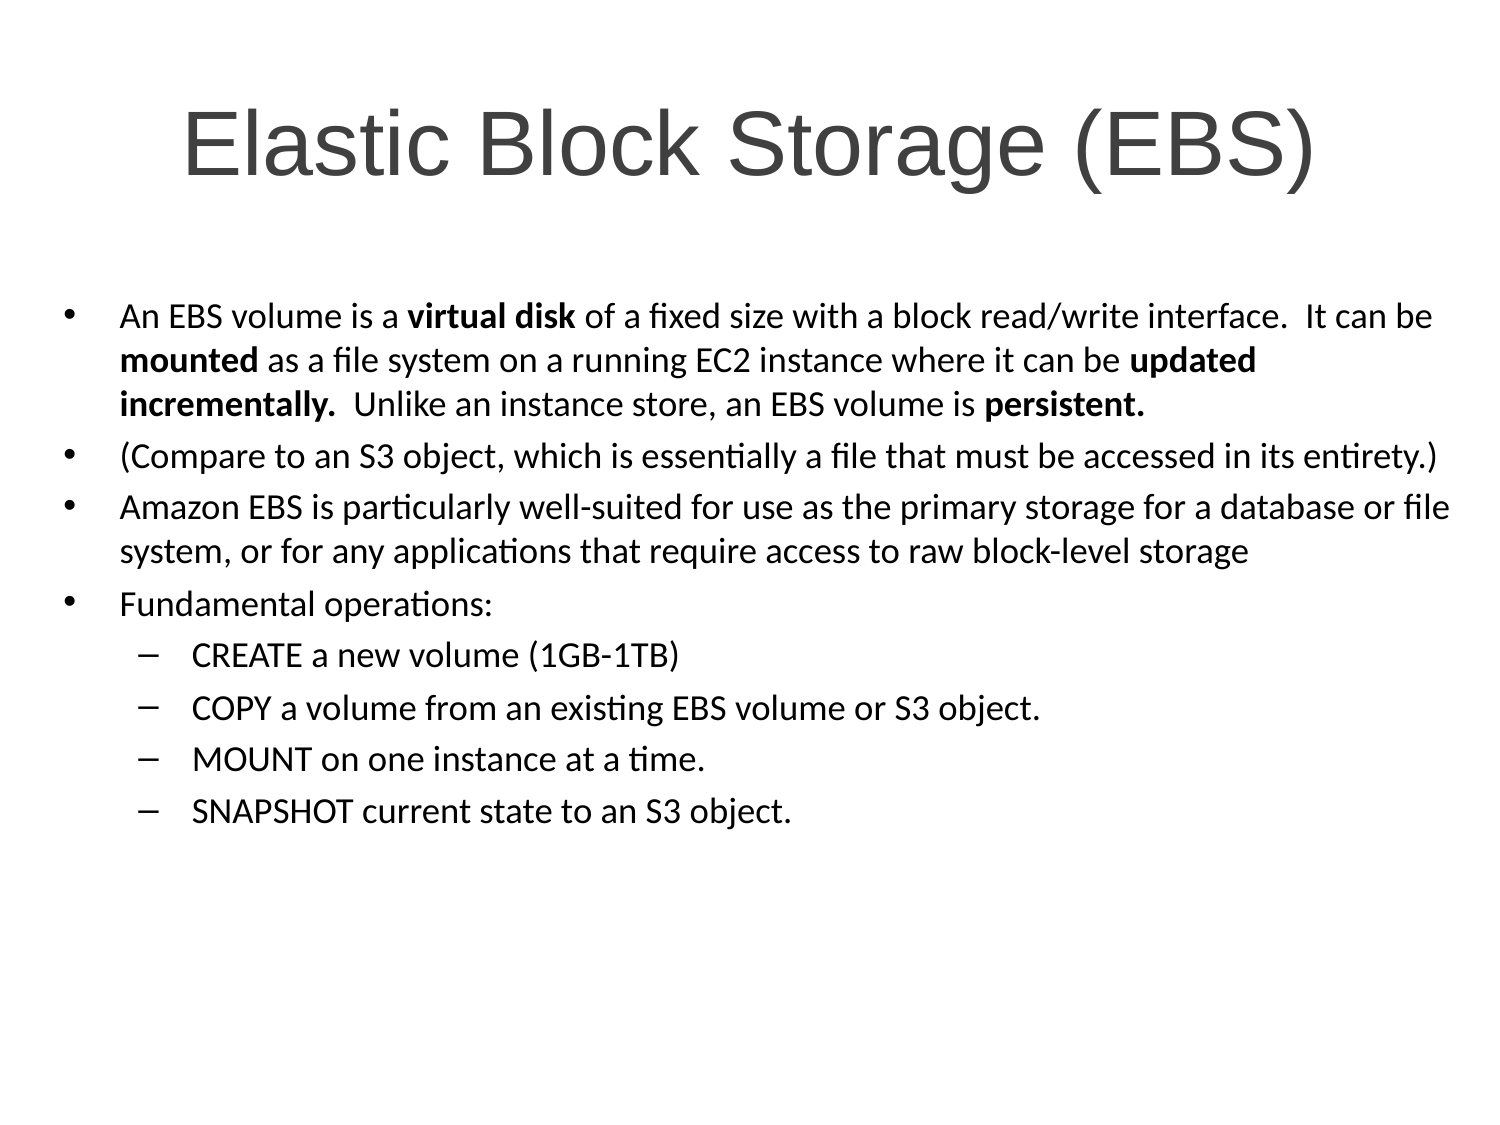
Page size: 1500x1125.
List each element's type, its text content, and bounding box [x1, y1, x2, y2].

list An EBS volume is a virtual disk of a fixed size with a block read/write interface. It can be mounted as a file system on a running EC2 instance where it can be updated incrementally. Unlike an instance store, an EBS volume is persistent. (Compare to an S3 object, which is essentially a file that must be accessed in its entirety.) Amazon EBS is particularly well-suited for use as the primary storage for a database or file system, or for any applications that require access to raw block-level storage Fundamental operations: CREATE a new volume (1GB-1TB) COPY a volume from an existing EBS volume or S3 object. MOUNT on one instance at a time. SNAPSHOT current state to an S3 object. [55, 283, 1461, 890]
title Elastic Block Storage (EBS) [74, 14, 1426, 263]
